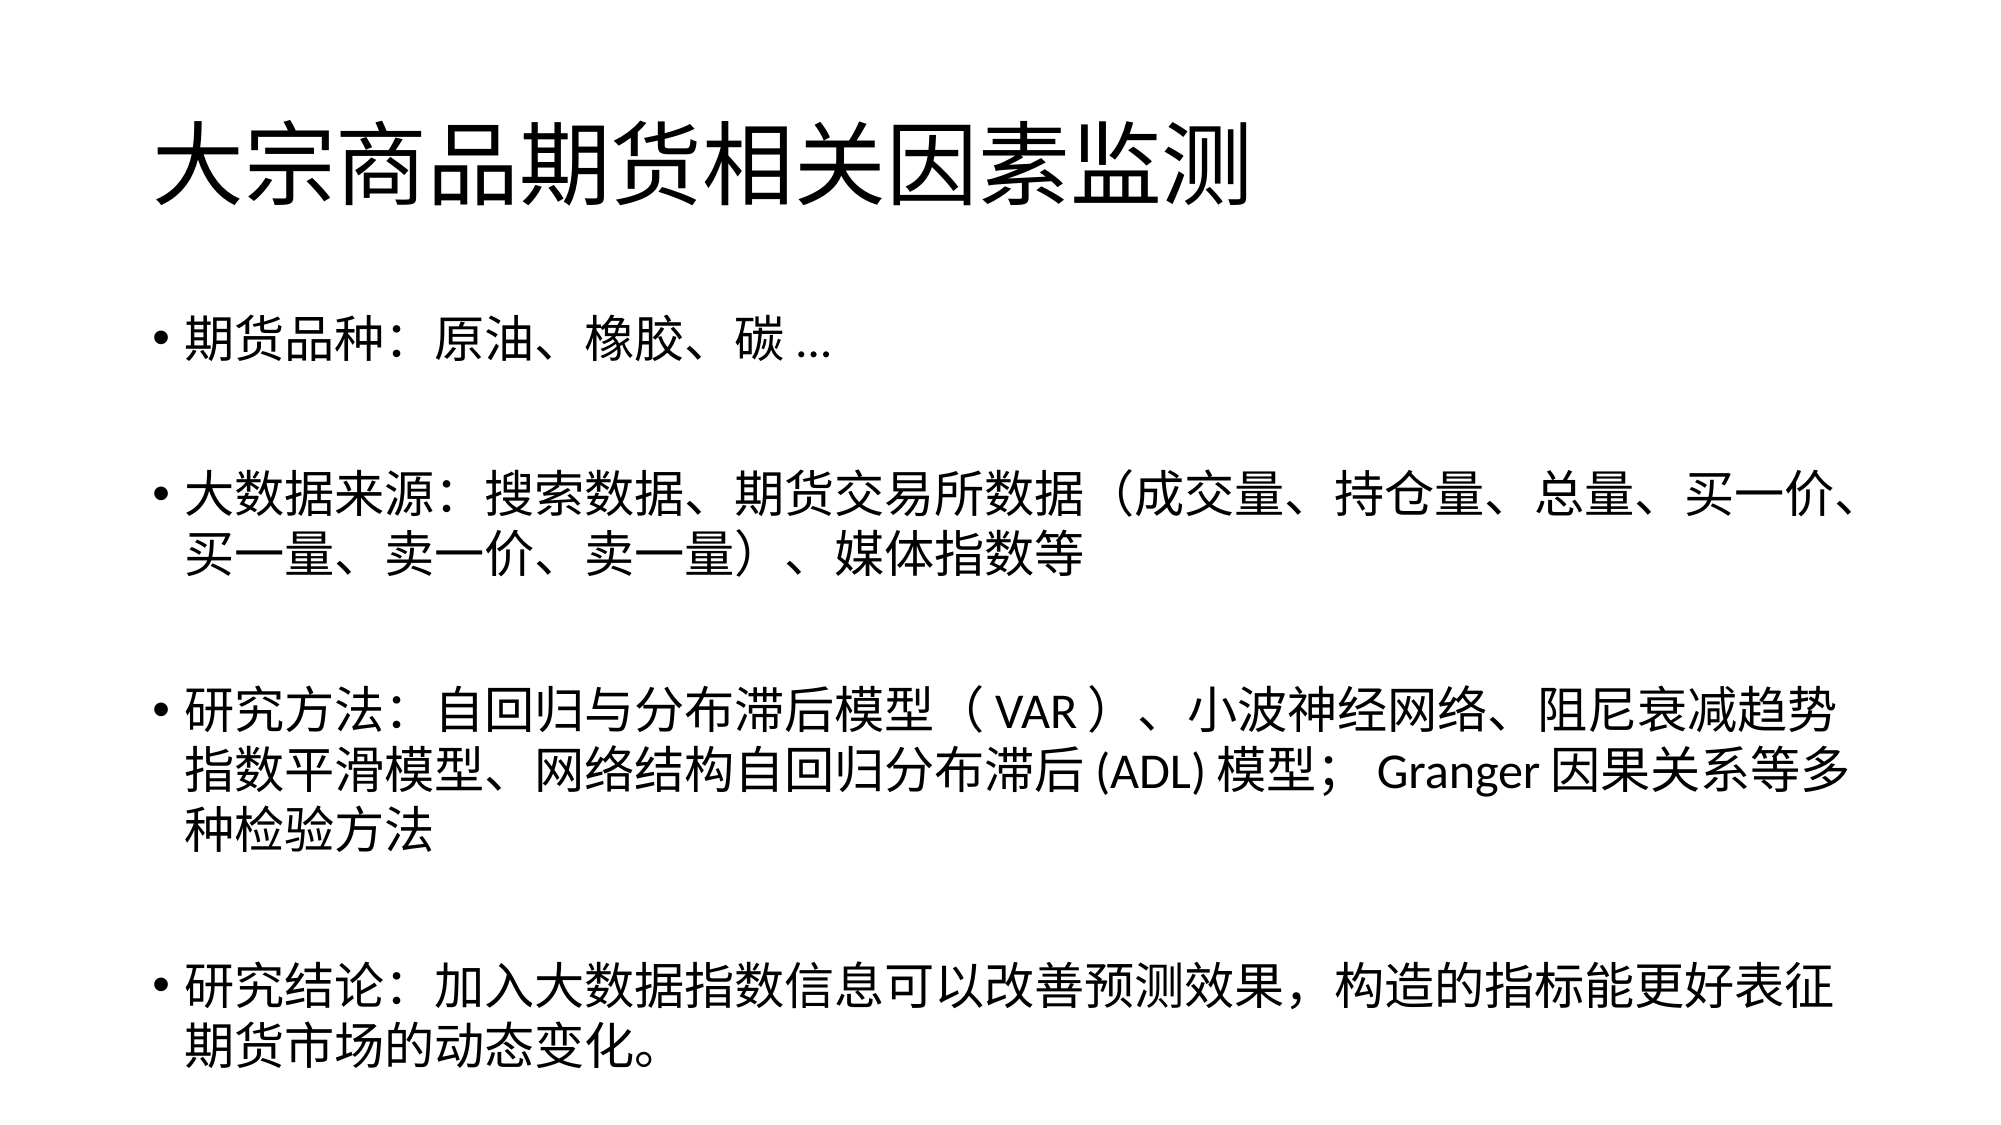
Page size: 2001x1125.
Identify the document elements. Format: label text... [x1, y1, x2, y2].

list 期货品种：原油、橡胶、碳... 大数据来源：搜索数据、期货交易所数据（成交量、持仓量、总量、买一价、买一量、卖一价、卖一量）、媒体指数等 研究方法：自回归与分布滞后模型（VAR）、小波神经网络、阻尼衰减趋势指数平滑模型、网络结构自回归分布滞后(ADL)模型；Granger因果关系等多种检验方法 研究结论：加入大数据指数信息可以改善预测效果，构造的指标能更好表征期货市场的动态变化。 [137, 299, 1883, 1083]
title 大宗商品期货相关因素监测 [137, 59, 1863, 278]
